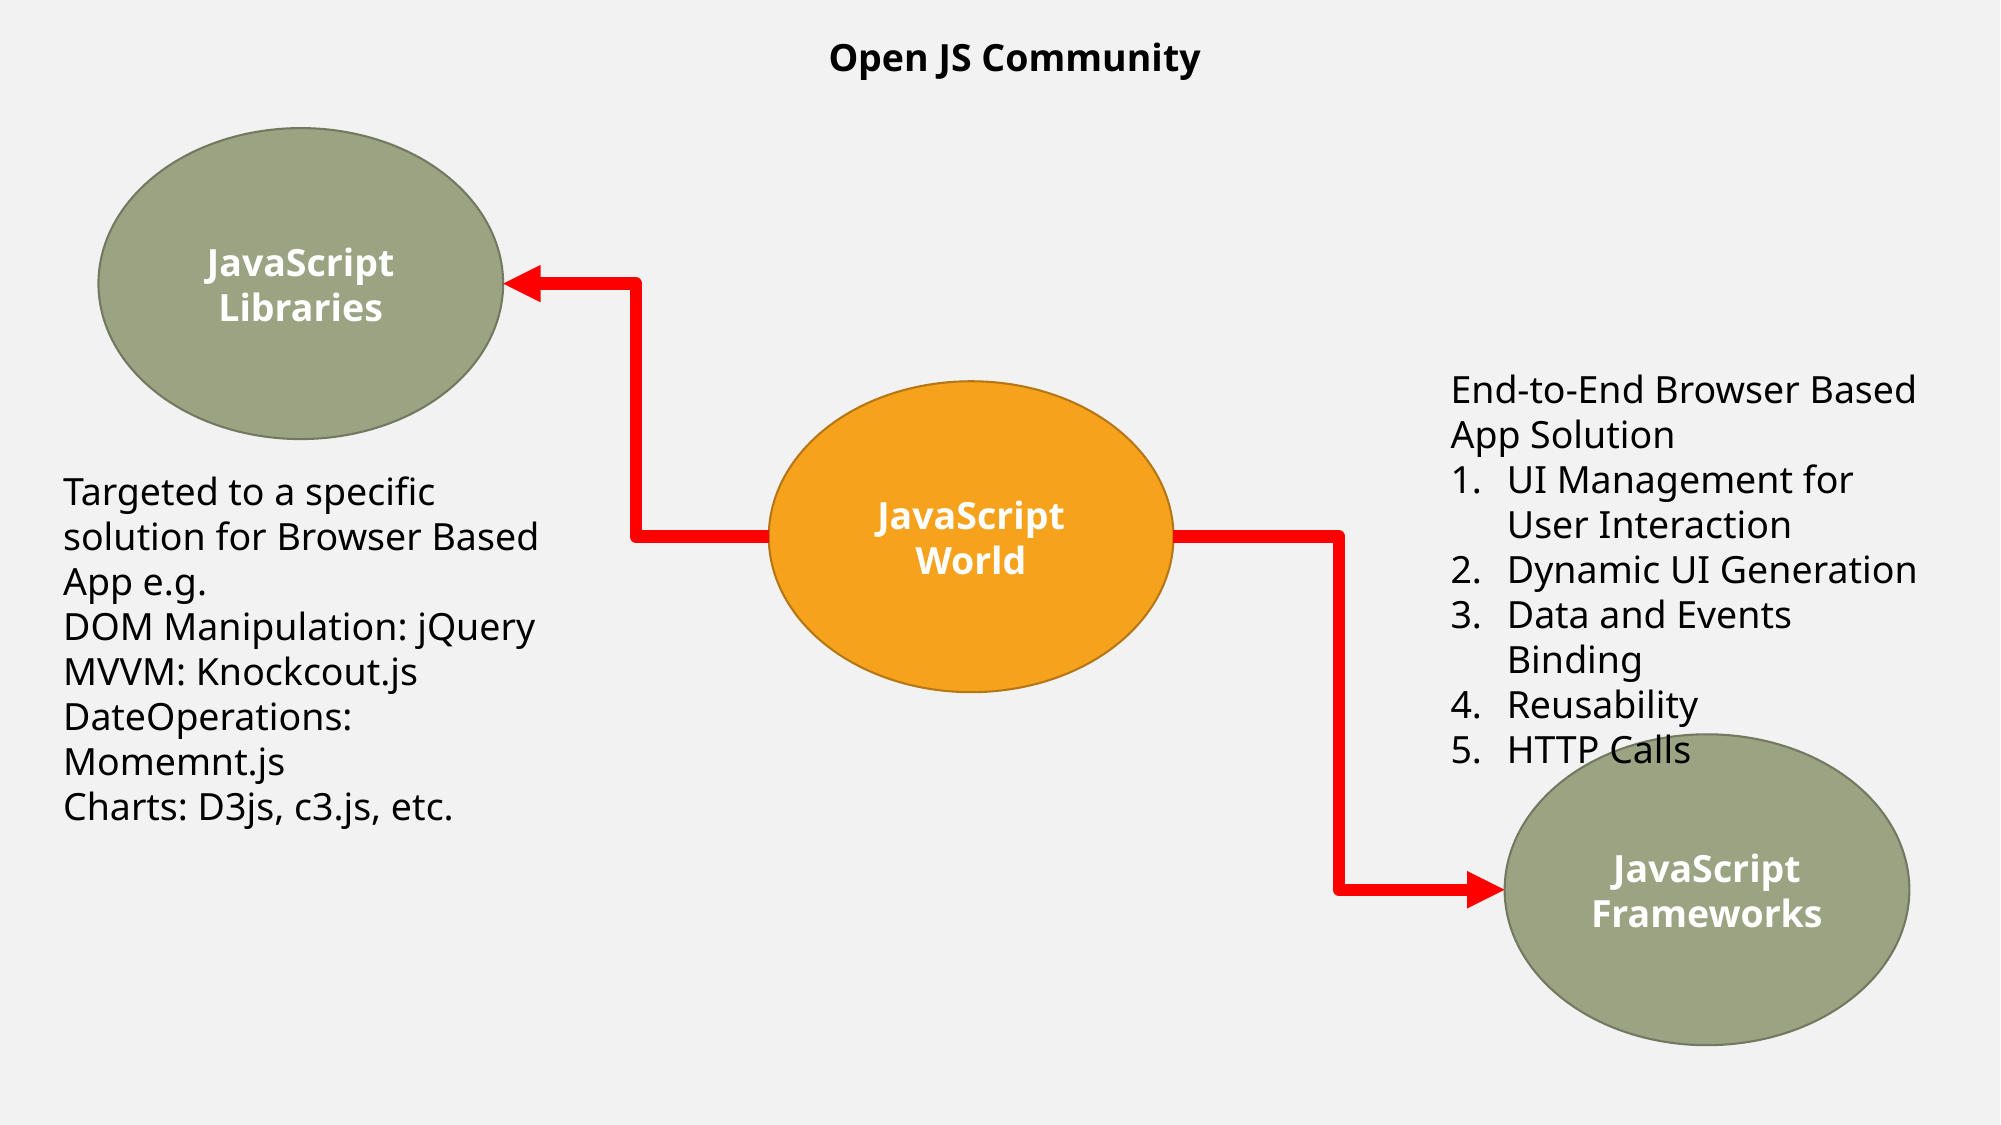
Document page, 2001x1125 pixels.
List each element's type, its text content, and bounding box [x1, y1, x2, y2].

text_box End-to-End Browser Based App Solution UI Management for User Interaction Dynamic UI Generation Data and Events Binding Reusability HTTP Calls [1435, 358, 1950, 824]
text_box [503, 283, 769, 537]
text_box Targeted to a specific solution for Browser Based App e.g. DOM Manipulation: jQuery MVVM: Knockcout.js DateOperations: Momemnt.js Charts: D3js, c3.js, etc. [48, 460, 563, 881]
text_box JavaScript Frameworks [1503, 824, 1911, 1047]
text_box JavaScript Libraries [97, 127, 505, 441]
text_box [1173, 536, 1505, 890]
text_box Open JS Community [71, 26, 1958, 87]
text_box JavaScript World [767, 380, 1175, 694]
